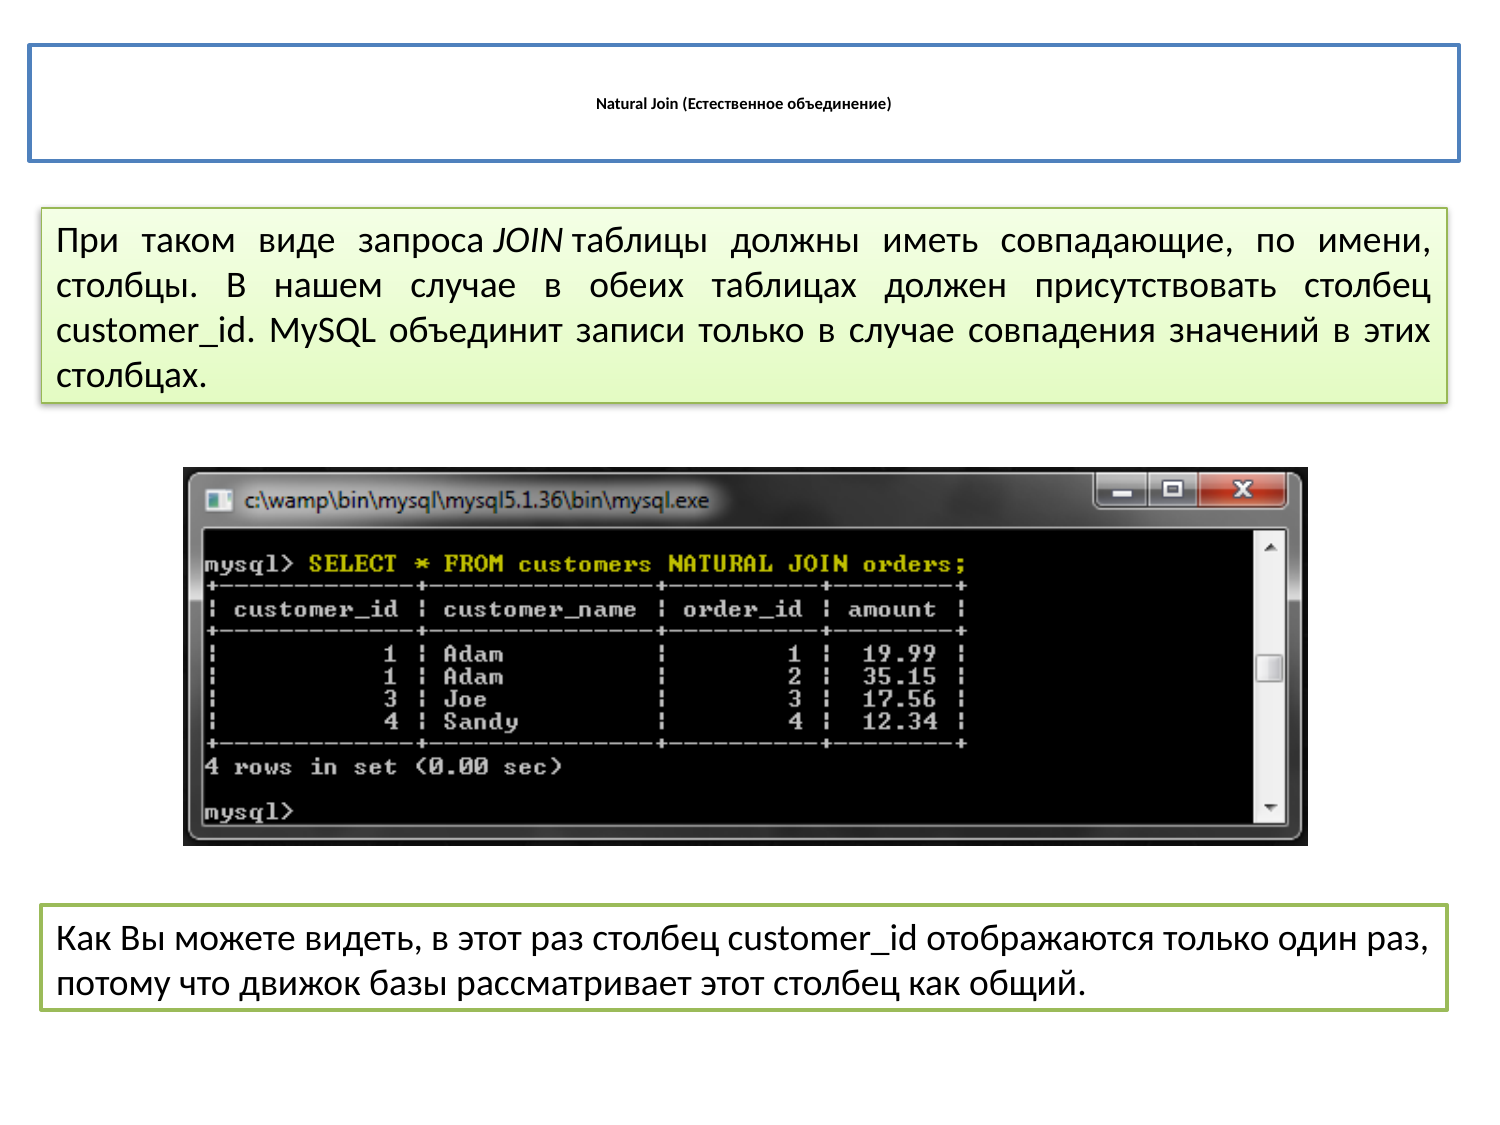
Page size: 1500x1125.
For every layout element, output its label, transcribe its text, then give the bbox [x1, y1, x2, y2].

text_box При таком виде запроса JOIN таблицы должны иметь совпадающие, по имени, столбцы. В нашем случае в обеих таблицах должен присутствовать столбец customer_id. MySQL объединит записи только в случае совпадения значений в этих столбцах. [41, 207, 1448, 404]
picture [182, 467, 1308, 847]
text_box Как Вы можете видеть, в этот раз столбец customer_id отображаются только один раз, потому что движок базы рассматривает этот столбец как общий. [39, 903, 1449, 1012]
title Natural Join (Естественное объединение) [27, 43, 1461, 163]
